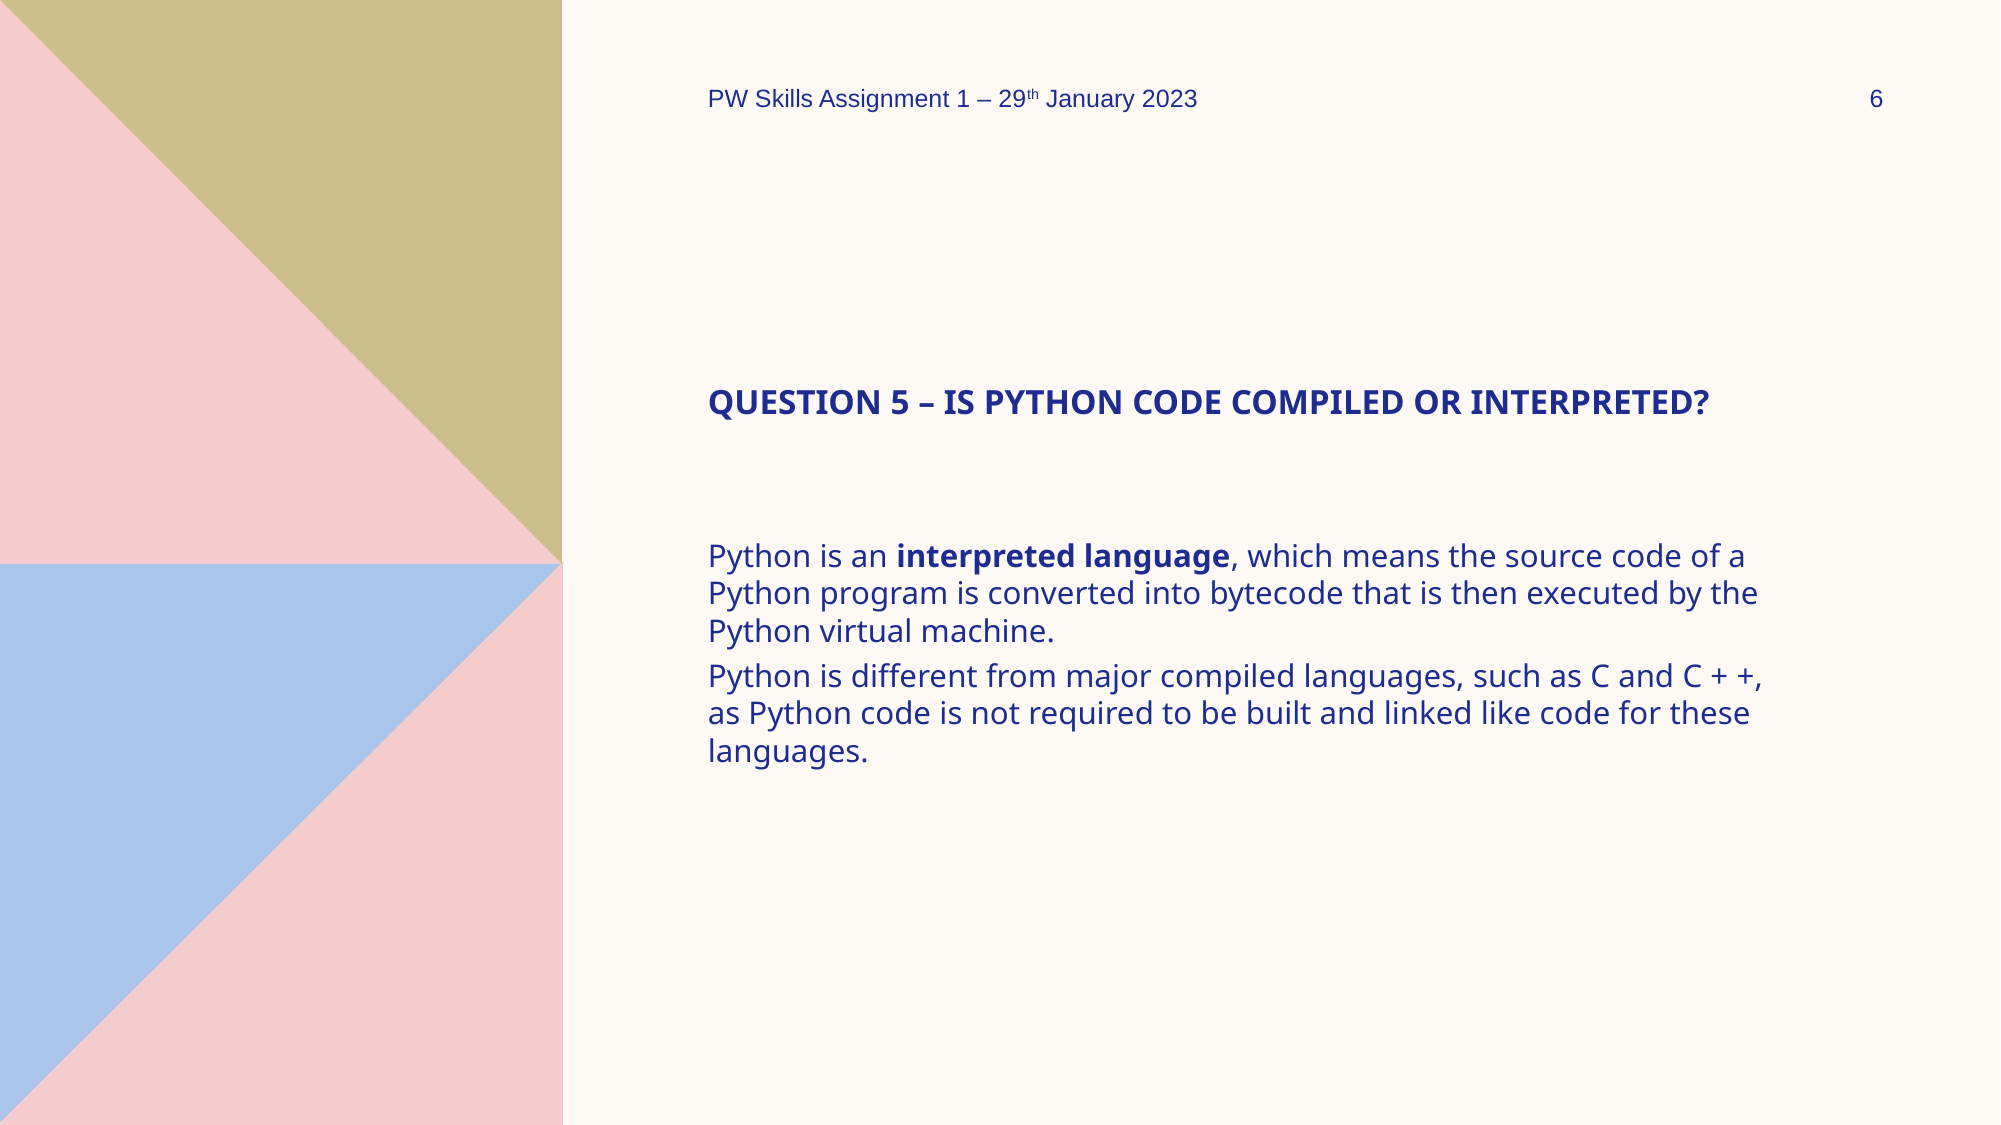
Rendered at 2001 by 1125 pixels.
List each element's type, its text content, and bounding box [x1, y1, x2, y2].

footer PW Skills Assignment 1 – 29th January 2023 [693, 75, 1218, 120]
list Python is an interpreted language, which means the source code of a Python program is converted into bytecode that is then executed by the Python virtual machine. Python is different from major compiled languages, such as C and C + +, as Python code is not required to be built and linked like code for these languages. [693, 528, 1803, 972]
title Question 5 – Is python code compiled or interpreted? [693, 373, 1803, 500]
slide_number 6 [1795, 75, 1958, 120]
